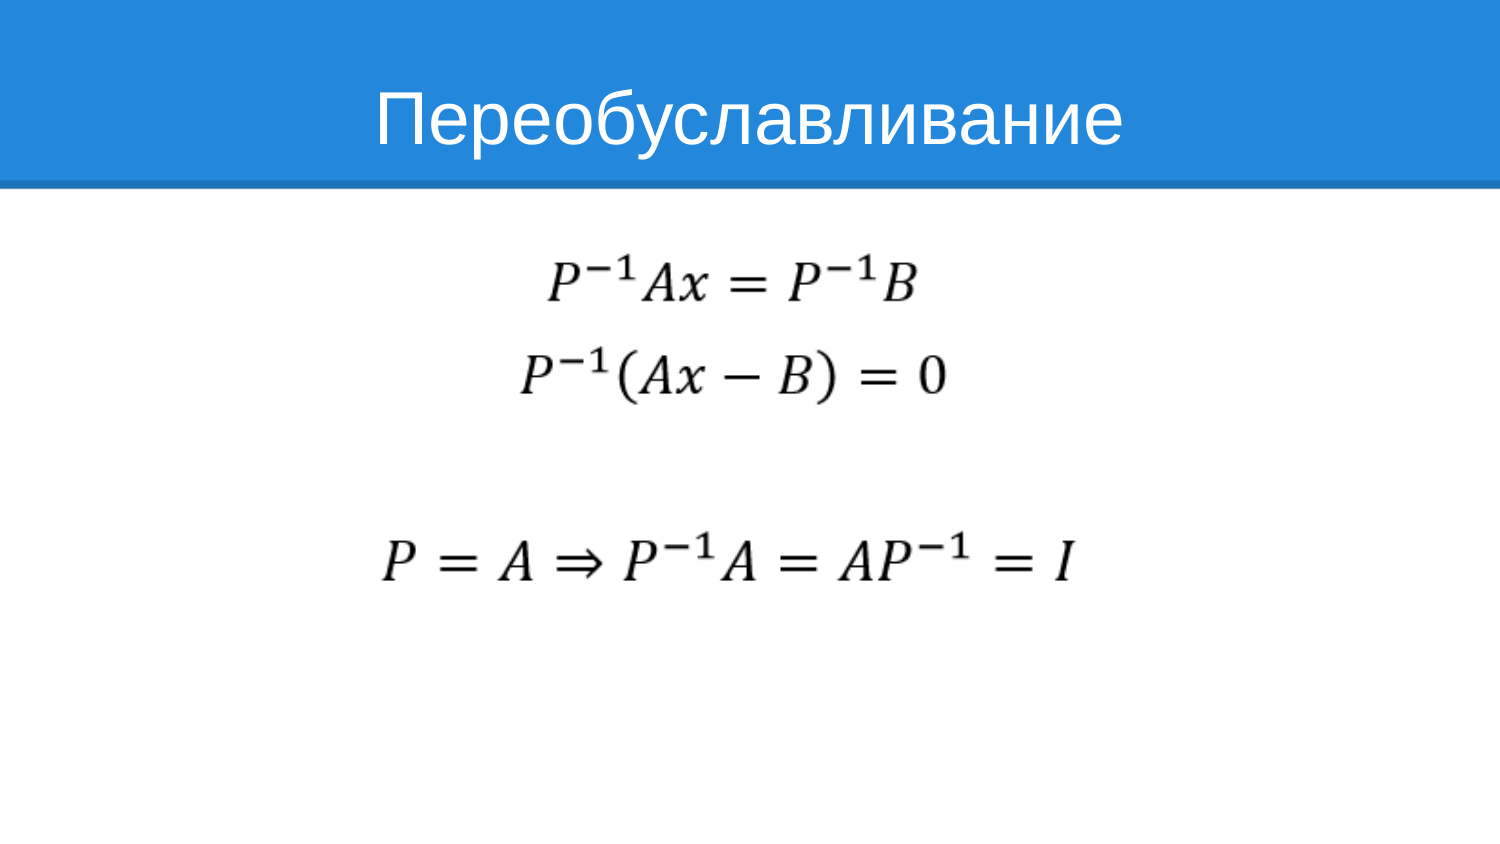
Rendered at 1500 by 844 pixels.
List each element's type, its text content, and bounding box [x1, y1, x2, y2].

picture [415, 224, 1026, 435]
title Переобуславливание [75, 33, 1425, 175]
picture [352, 507, 1112, 619]
